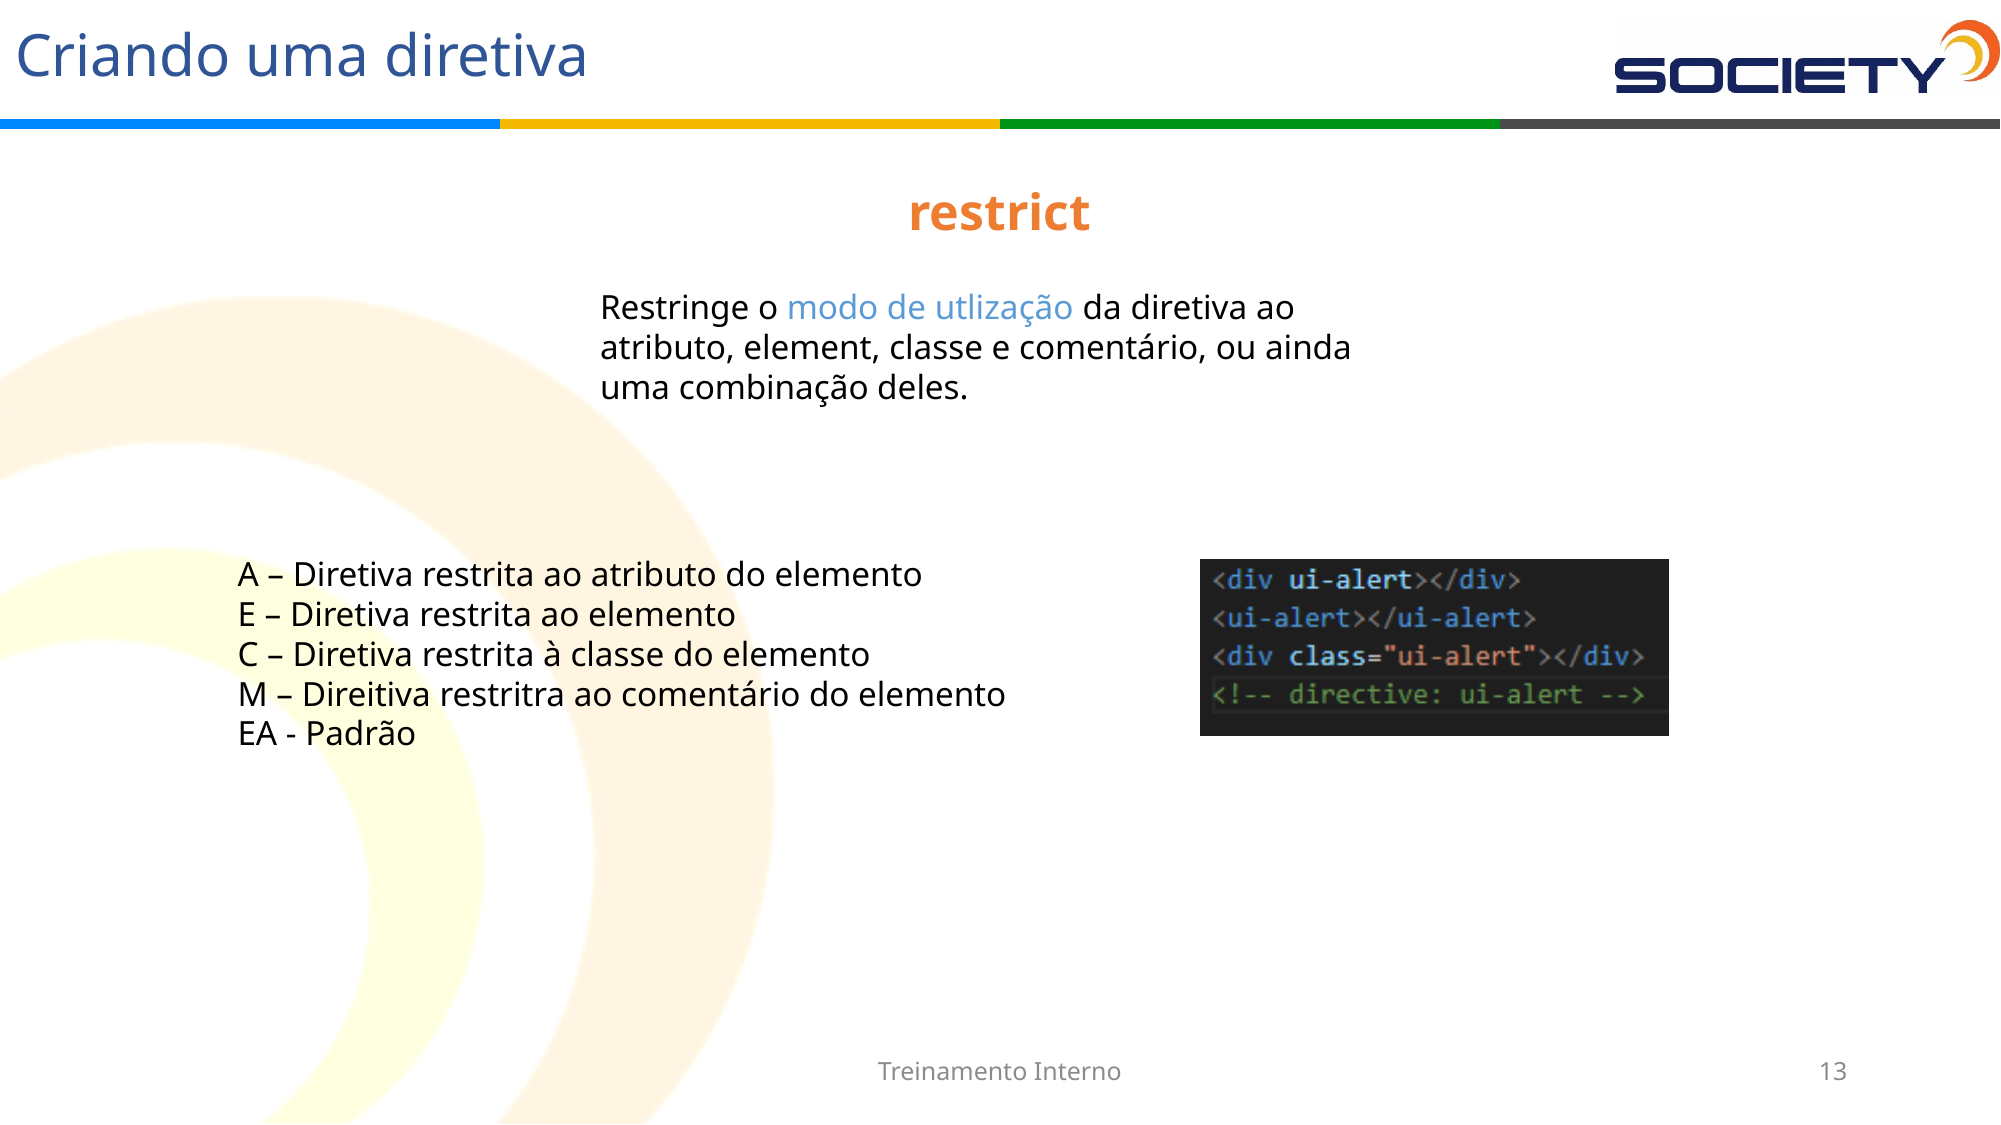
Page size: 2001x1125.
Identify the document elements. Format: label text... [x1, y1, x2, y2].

slide_number 13 [1412, 1042, 1863, 1103]
text_box Restringe o modo de utlização da diretiva ao atributo, element, classe e comentário, ou ainda uma combinação deles. [585, 279, 1415, 454]
text_box A – Diretiva restrita ao atributo do elemento E – Diretiva restrita ao elemento C – Diretiva restrita à classe do elemento M – Direitiva restritra ao comentário do elemento EA - Padrão [222, 545, 1053, 760]
footer Treinamento Interno [662, 1042, 1338, 1103]
title Criando uma diretiva [0, 0, 2000, 117]
text_box restrict [620, 173, 1380, 249]
picture [0, 119, 2000, 129]
picture [1200, 558, 1669, 736]
